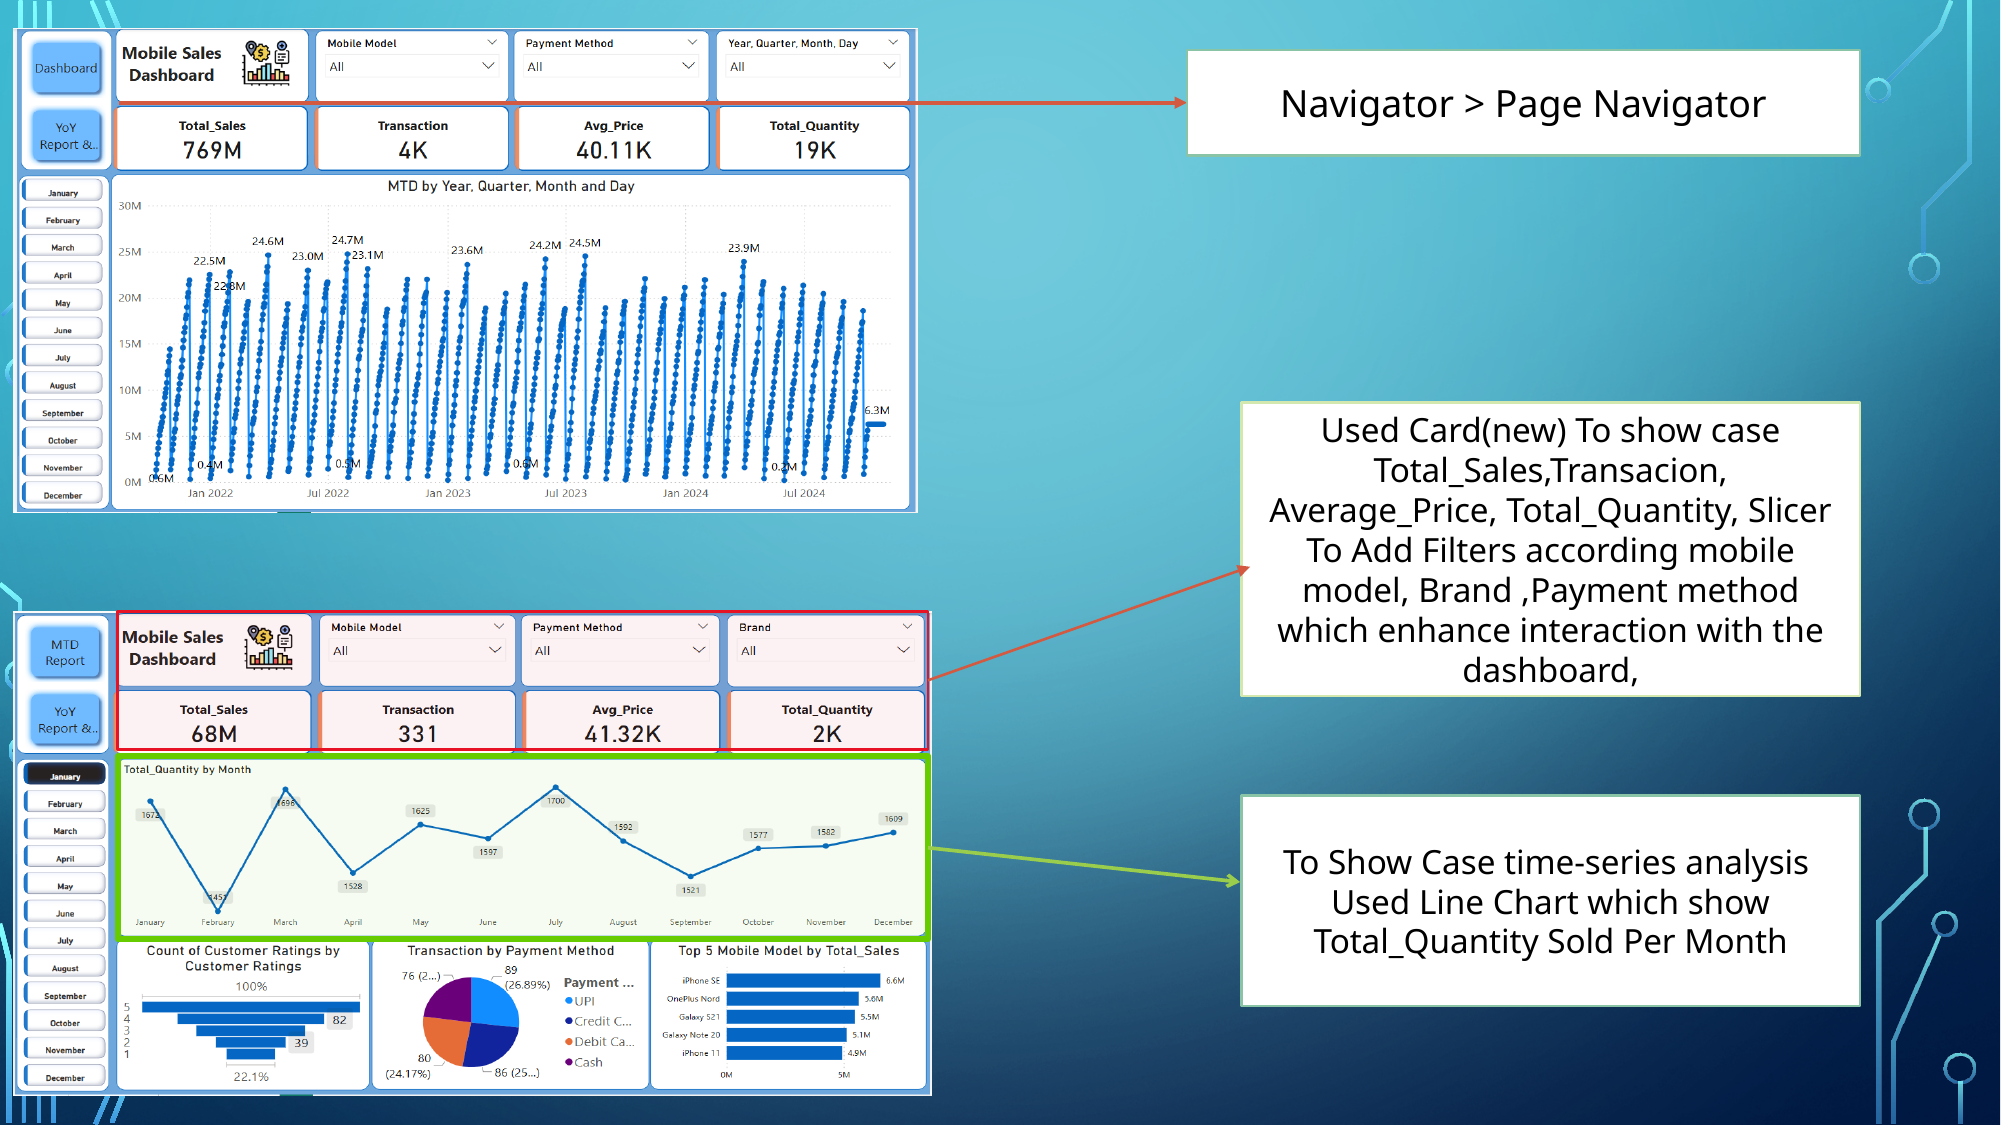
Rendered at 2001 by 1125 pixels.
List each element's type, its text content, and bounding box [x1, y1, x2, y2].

picture [13, 28, 918, 514]
text_box Navigator > Page Navigator [1186, 49, 1861, 157]
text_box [927, 566, 1251, 681]
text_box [927, 847, 1241, 883]
text_box To Show Case time-series analysis Used Line Chart which show Total_Quantity Sold Per Month [1240, 794, 1861, 1007]
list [13, 611, 932, 1097]
text_box Used Card(new) To show case Total_Sales,Transacion, Average_Price, Total_Quantity, Slicer To Add Filters according mobile model, Brand ,Payment method which enhance interaction with the dashboard, [1240, 401, 1861, 697]
